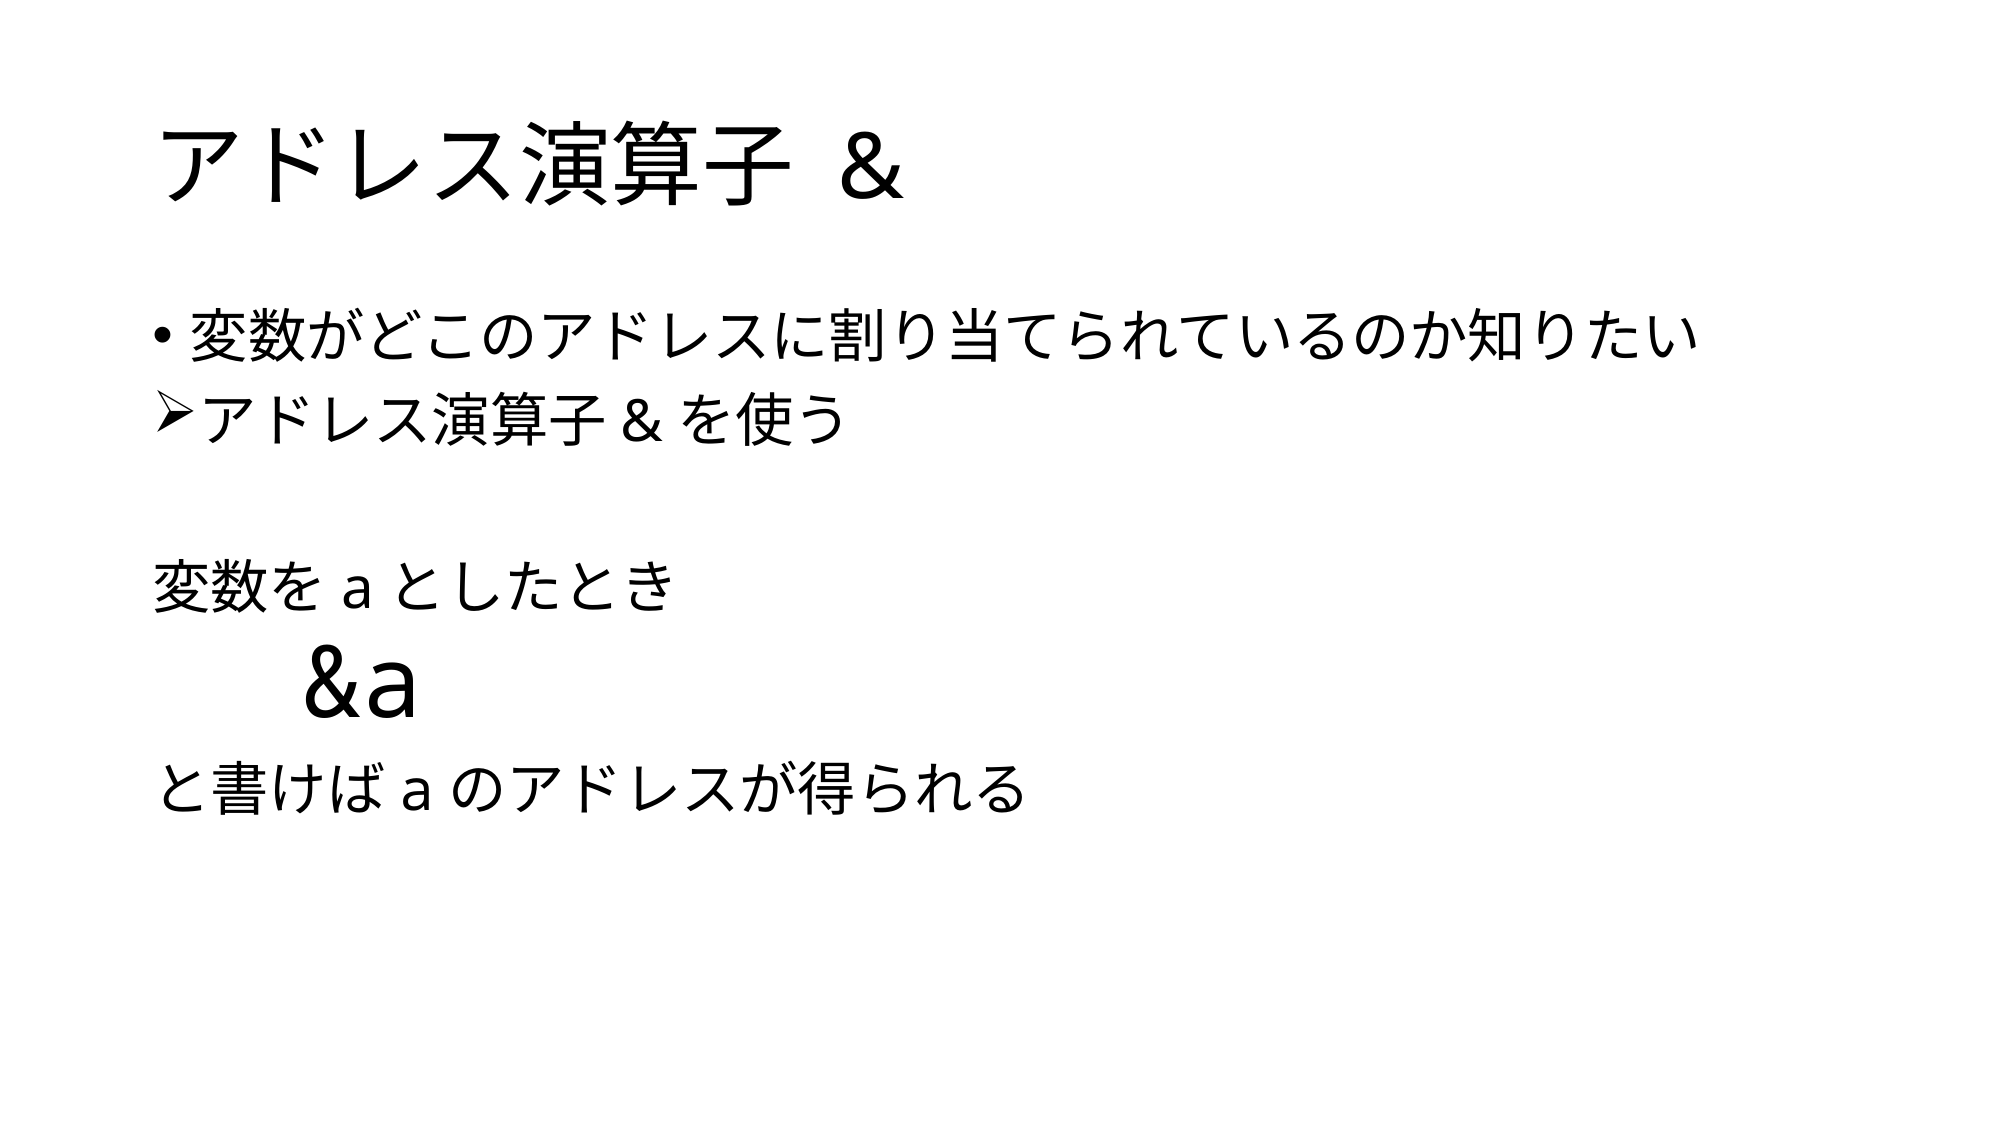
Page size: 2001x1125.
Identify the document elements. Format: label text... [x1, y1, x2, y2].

list 変数がどこのアドレスに割り当てられているのか知りたい アドレス演算子&を使う 変数をaとしたとき &a と書けばaのアドレスが得られる [137, 299, 1863, 1014]
title アドレス演算子 & [137, 59, 1863, 278]
